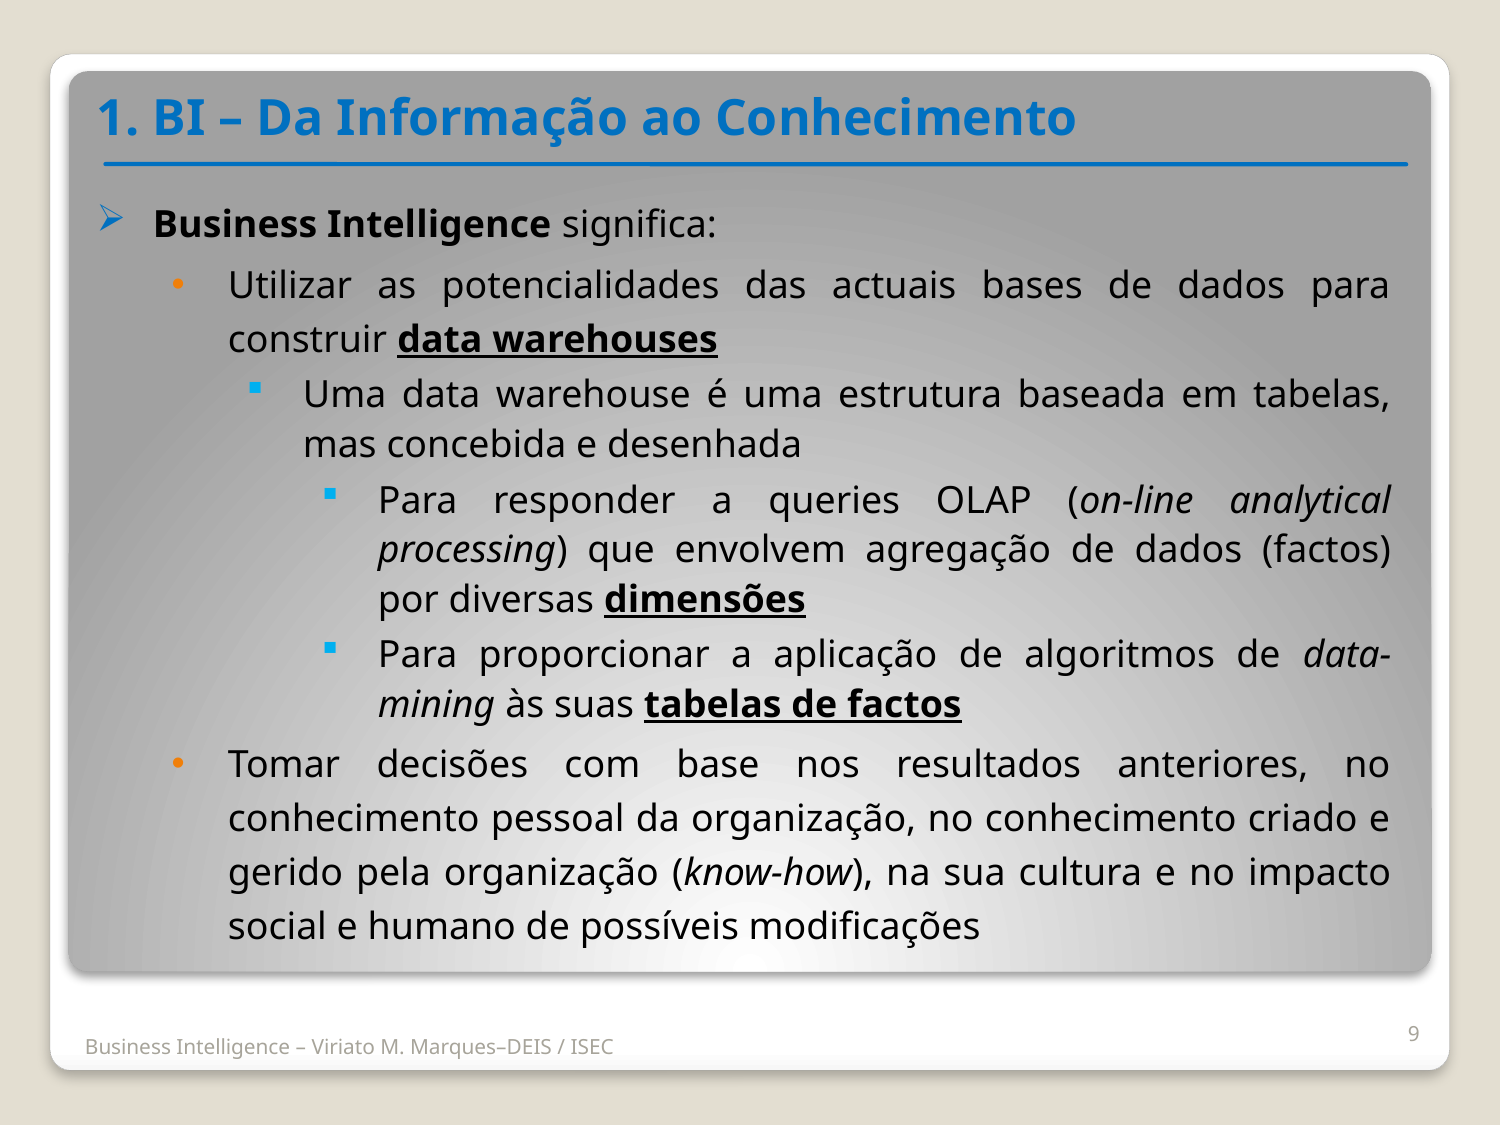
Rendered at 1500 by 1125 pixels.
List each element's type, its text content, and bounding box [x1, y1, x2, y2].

slide_number 9 [1359, 996, 1435, 1056]
footer Business Intelligence – Viriato M. Marques–DEIS / ISEC [70, 1006, 692, 1067]
text_box 1. BI – Da Informação ao Conhecimento [82, 70, 1393, 153]
text_box Business Intelligence significa: Utilizar as potencialidades das actuais bases de dados para construir data warehouses Uma data warehouse é uma estrutura baseada em tabelas, mas concebida e desenhada Para responder a queries OLAP (on-line analytical processing) que envolvem agregação de dados (factos) por diversas dimensões Para proporcionar a aplicação de algoritmos de data-mining às suas tabelas de factos Tomar decisões com base nos resultados anteriores, no conhecimento pessoal da organização, no conhecimento criado e gerido pela organização (know-how), na sua cultura e no impacto social e humano de possíveis modificações [81, 184, 1407, 955]
